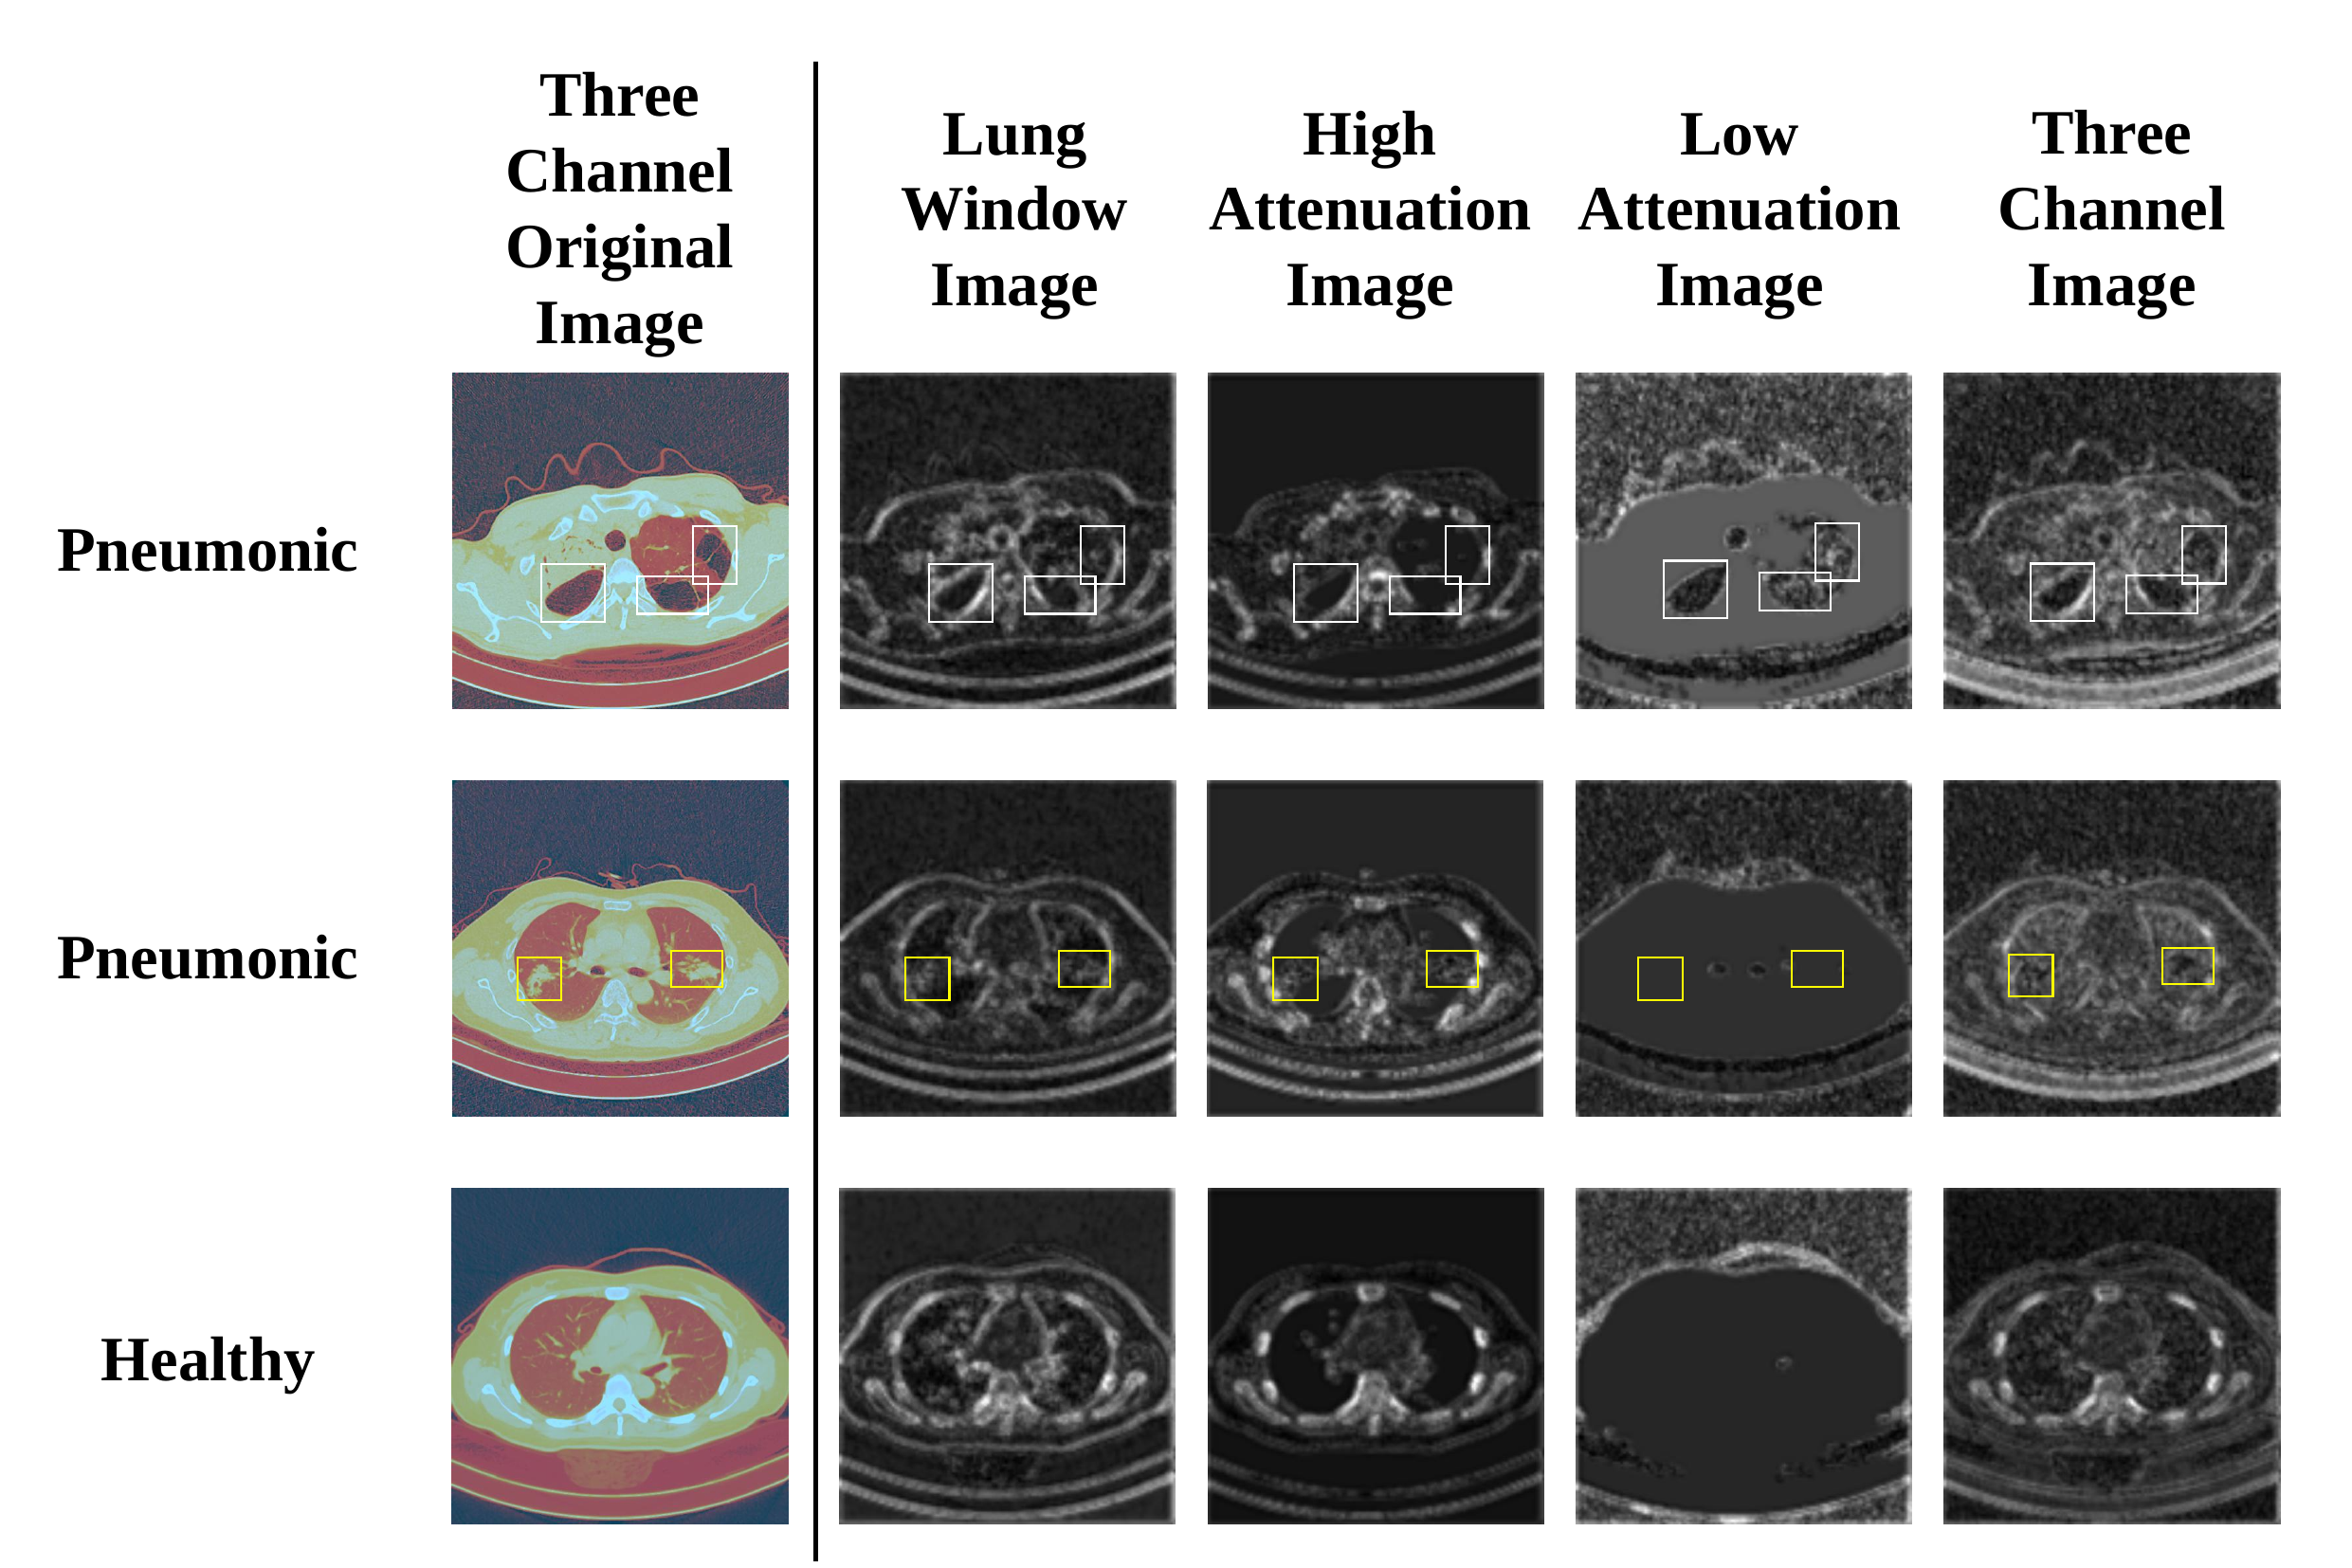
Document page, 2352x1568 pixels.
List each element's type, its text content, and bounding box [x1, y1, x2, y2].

picture [839, 1188, 1176, 1524]
picture [1576, 1188, 1912, 1524]
text_box Lung Window Image [818, 83, 1172, 326]
text_box Three Channel Image [1939, 83, 2311, 326]
picture [1943, 373, 2281, 709]
picture [451, 1188, 789, 1524]
picture [1576, 373, 1912, 709]
picture [840, 780, 1176, 1117]
picture [1208, 373, 1544, 709]
picture [1207, 780, 1543, 1117]
picture [452, 780, 789, 1117]
text_box Low Attenuation Image [1541, 83, 1939, 326]
text_box Pneumonic [35, 501, 381, 592]
picture [1208, 1188, 1544, 1524]
text_box Healthy [35, 1310, 381, 1401]
picture [1943, 1188, 2281, 1524]
text_box Three Channel Original Image [432, 46, 807, 364]
picture [452, 373, 789, 709]
text_box High Attenuation Image [1172, 83, 1541, 326]
picture [1943, 780, 2281, 1117]
text_box Pneumonic [35, 908, 381, 999]
picture [840, 373, 1176, 709]
picture [1576, 780, 1912, 1117]
